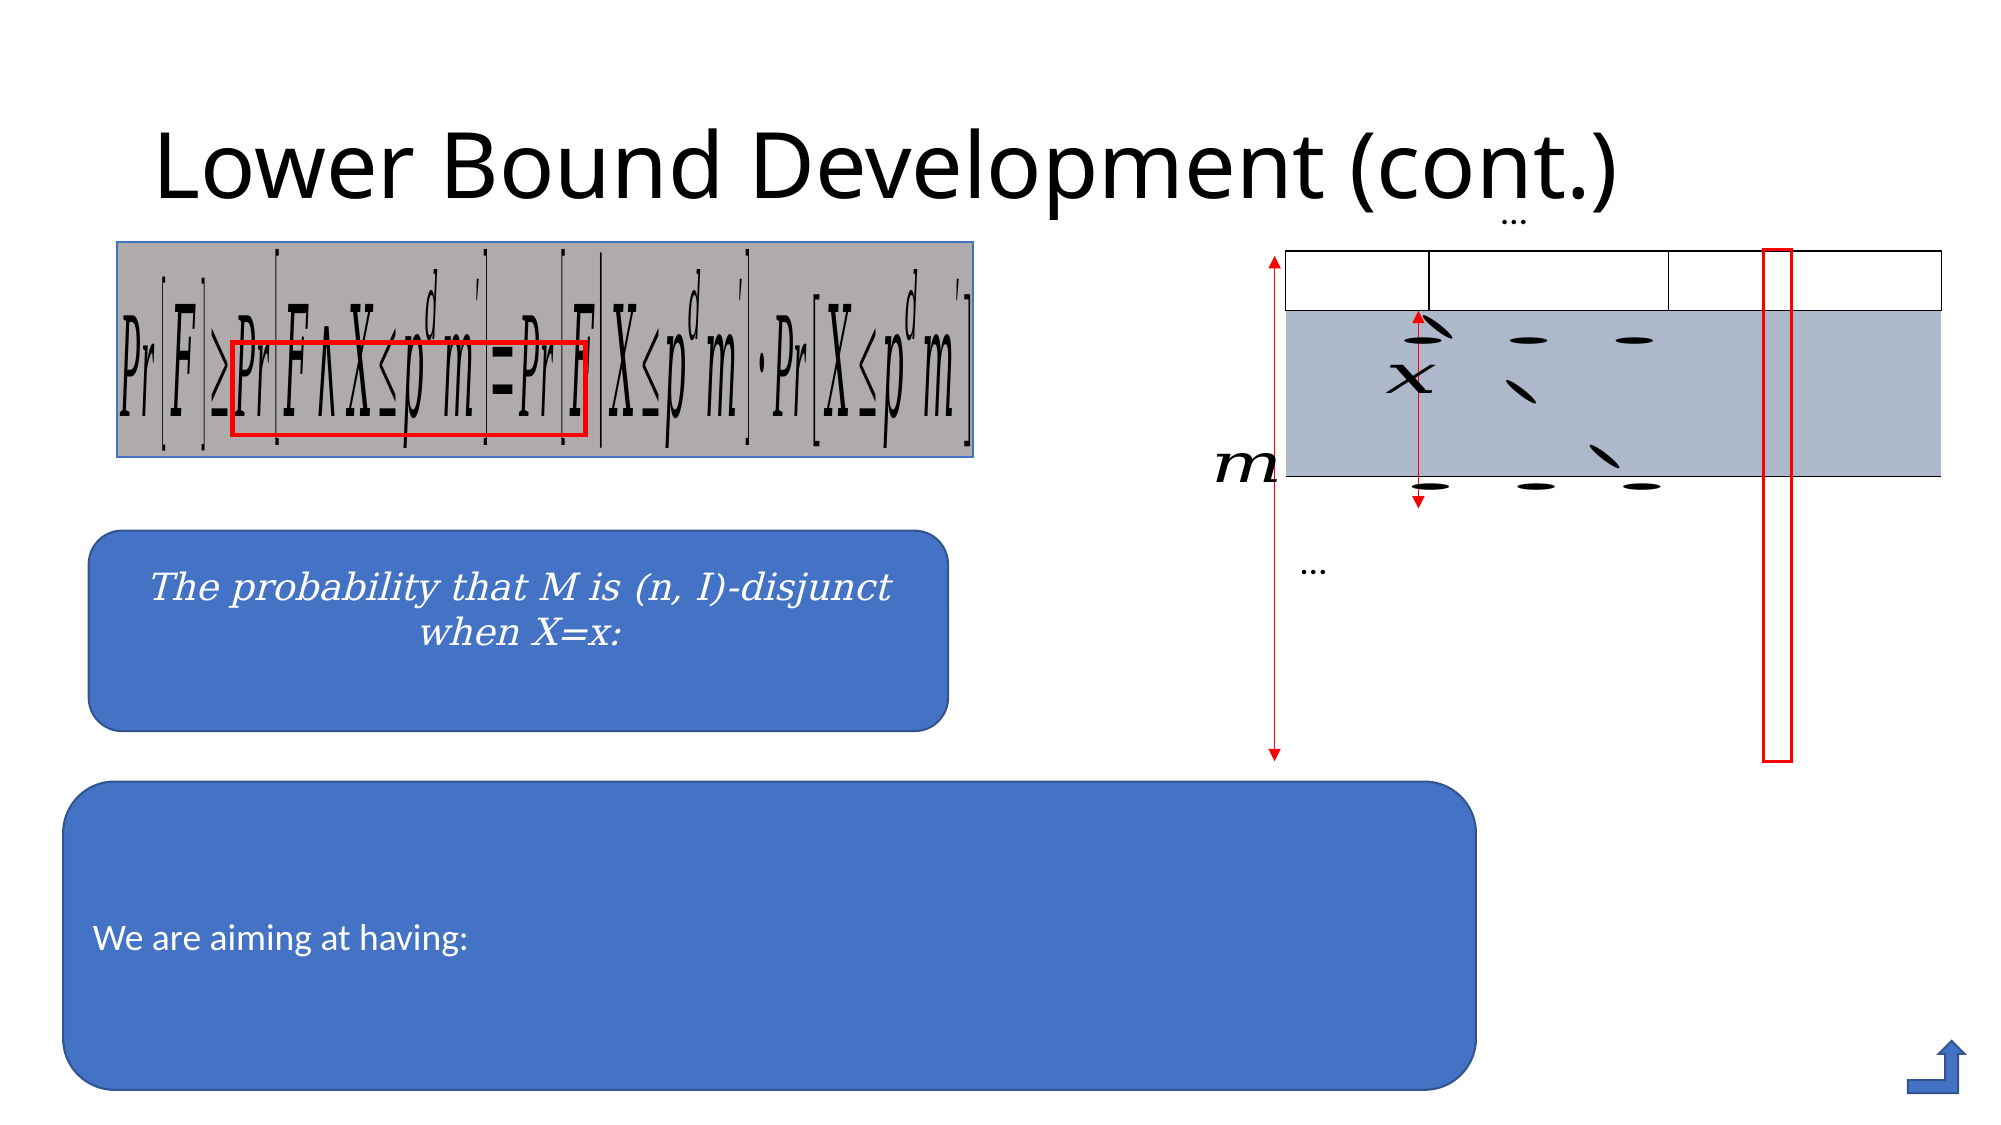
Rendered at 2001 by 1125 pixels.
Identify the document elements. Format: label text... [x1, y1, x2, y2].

text_box [232, 342, 587, 436]
text_box [1906, 1039, 1968, 1095]
text_box [1763, 249, 1793, 762]
title Lower Bound Development (cont.) [137, 59, 1863, 278]
